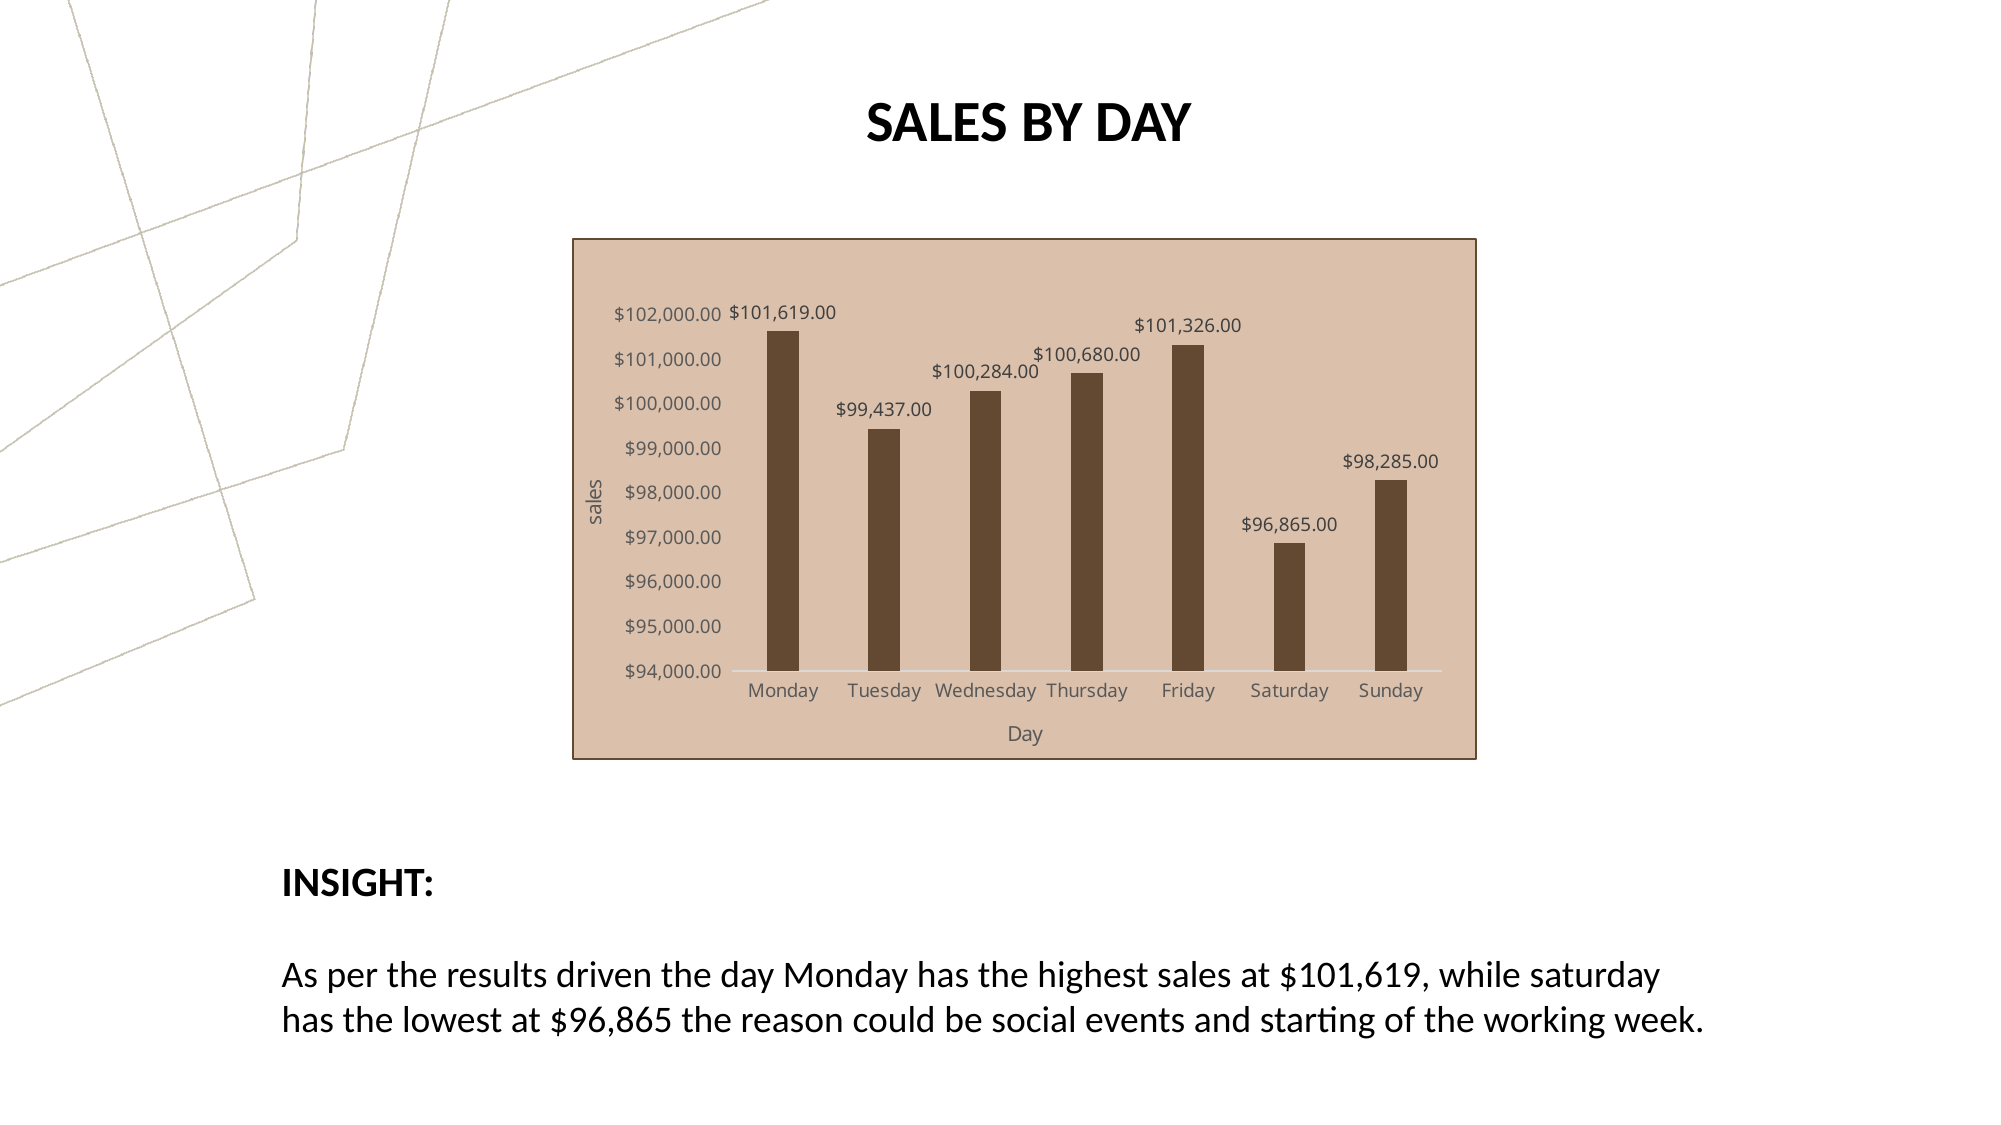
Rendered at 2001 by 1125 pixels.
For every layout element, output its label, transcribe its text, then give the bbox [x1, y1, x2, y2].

picture [0, 0, 803, 720]
text_box SALES BY DAY [825, 75, 1231, 161]
chart [572, 238, 1478, 760]
text_box INSIGHT: As per the results driven the day Monday has the highest sales at $101,619, while saturday has the lowest at $96,865 the reason could be social events and starting of the working week. [266, 847, 1734, 1048]
